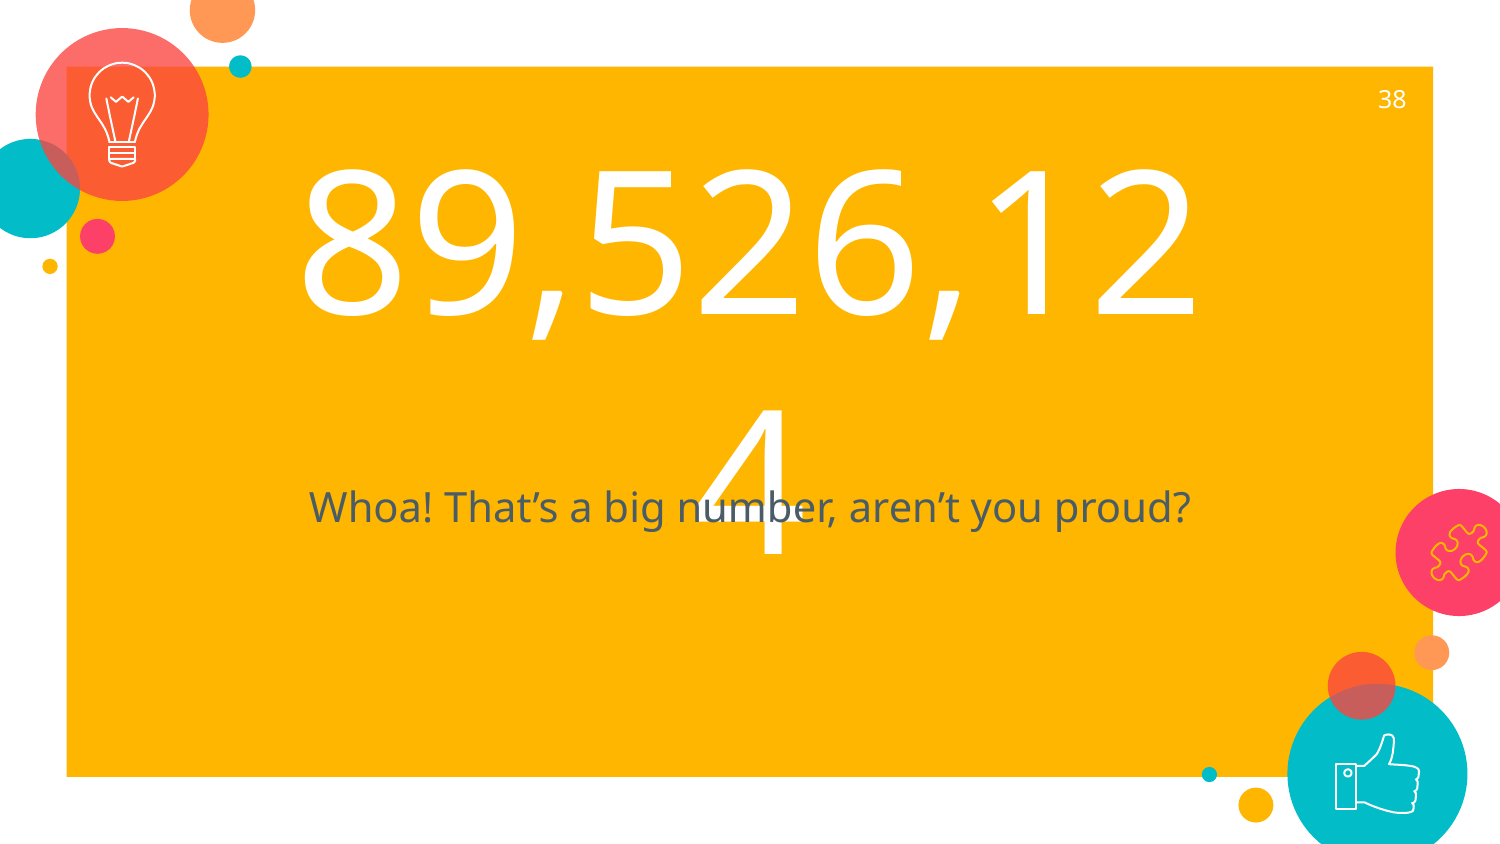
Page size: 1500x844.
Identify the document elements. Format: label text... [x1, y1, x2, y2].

slide_number 38 [1331, 68, 1422, 134]
title 89,526,124 [240, 259, 1260, 450]
subtitle Whoa! That’s a big number, aren’t you proud? [240, 465, 1260, 595]
